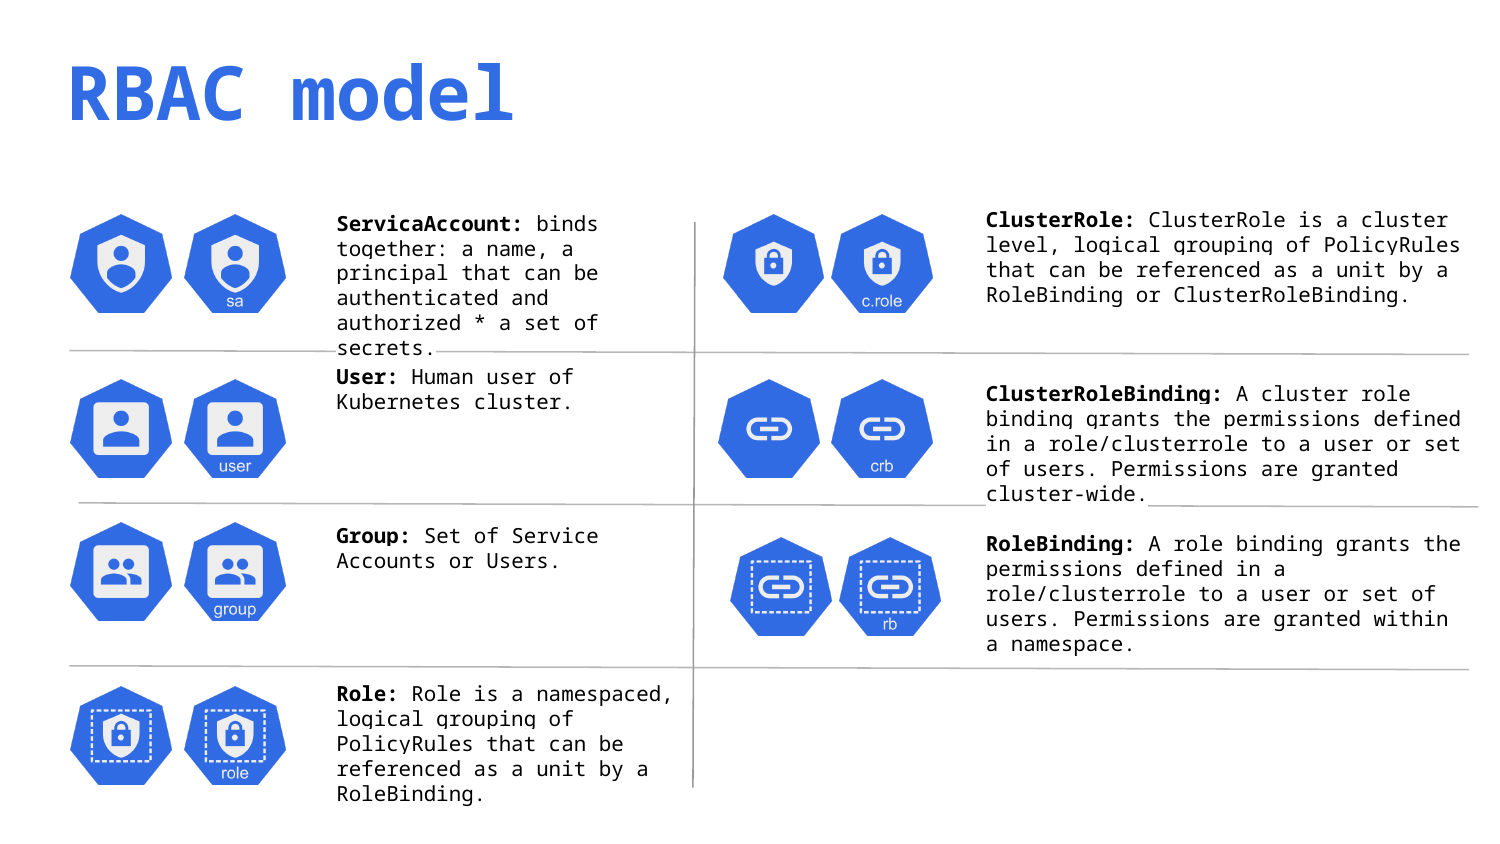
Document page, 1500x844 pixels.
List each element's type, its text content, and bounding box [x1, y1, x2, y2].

picture [184, 686, 286, 785]
text_box ClusterRoleBinding: A cluster role binding grants the permissions defined in a role/clusterrole to a user or set of users. Permissions are granted cluster-wide. [970, 365, 1500, 505]
text_box User: Human user of Kubernetes cluster. [321, 363, 658, 489]
picture [184, 214, 286, 314]
picture [831, 379, 933, 478]
picture [718, 379, 820, 478]
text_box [78, 502, 687, 508]
text_box Group: Set of Service Accounts or Users. [321, 516, 658, 647]
picture [184, 522, 286, 622]
picture [70, 379, 172, 478]
picture [831, 214, 933, 314]
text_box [701, 502, 1479, 508]
picture [184, 379, 286, 478]
text_box ClusterRole: ClusterRole is a cluster level, logical grouping of PolicyRules that can be referenced as a unit by a RoleBinding or ClusterRoleBinding. [970, 191, 1479, 332]
picture [839, 537, 941, 636]
text_box RoleBinding: A role binding grants the permissions defined in a role/clusterrole to a user or set of users. Permissions are granted within a namespace. [970, 516, 1479, 656]
picture [70, 214, 172, 314]
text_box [692, 221, 696, 788]
text_box ServicaAccount: binds together: a name, a principal that can be authenticated and authorized * a set of secrets. [321, 195, 693, 344]
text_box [701, 350, 1470, 355]
picture [722, 214, 825, 314]
text_box Role: Role is a namespaced, logical grouping of PolicyRules that can be referenced as a unit by a RoleBinding. [321, 678, 693, 806]
title RBAC model [51, 30, 1449, 125]
picture [70, 686, 172, 785]
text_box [69, 350, 687, 355]
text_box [69, 665, 687, 670]
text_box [701, 665, 1470, 670]
picture [730, 537, 832, 636]
picture [70, 522, 172, 622]
